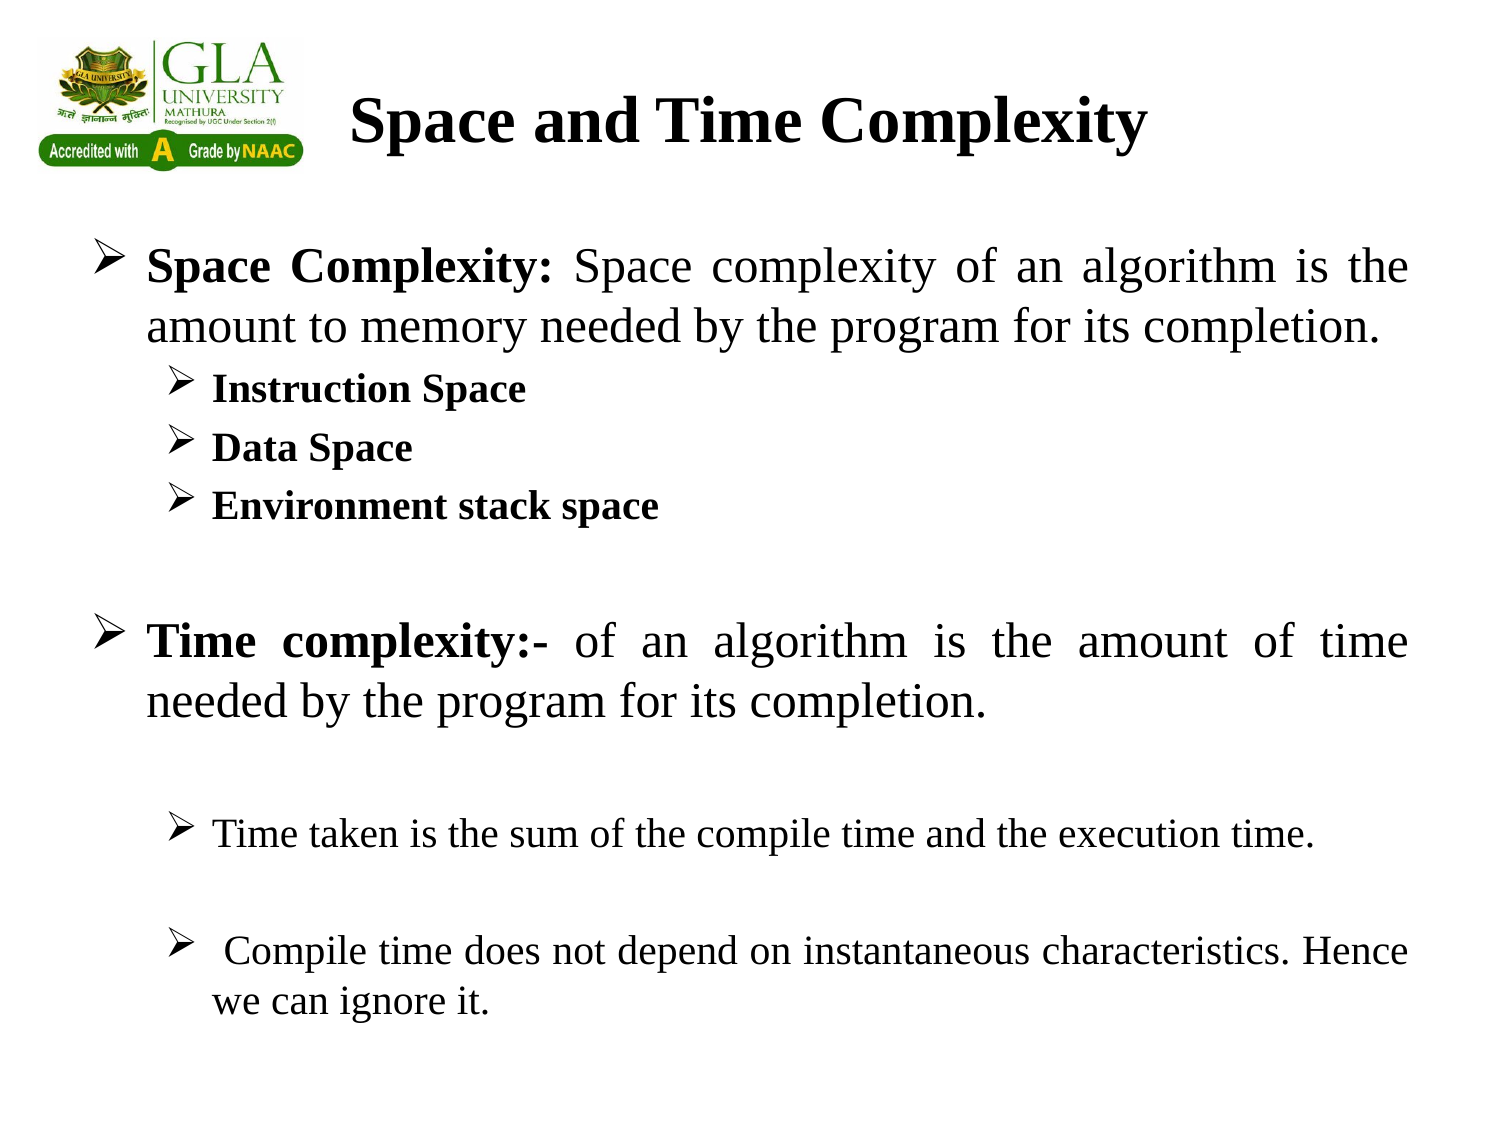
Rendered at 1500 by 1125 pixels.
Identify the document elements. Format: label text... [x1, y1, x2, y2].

list Space Complexity: Space complexity of an algorithm is the amount to memory needed by the program for its completion. Instruction Space Data Space Environment stack space Time complexity:- of an algorithm is the amount of time needed by the program for its completion. Time taken is the sum of the compile time and the execution time. Compile time does not depend on instantaneous characteristics. Hence we can ignore it. [75, 224, 1425, 1075]
picture [37, 37, 304, 174]
title Space and Time Complexity [75, 45, 1425, 188]
